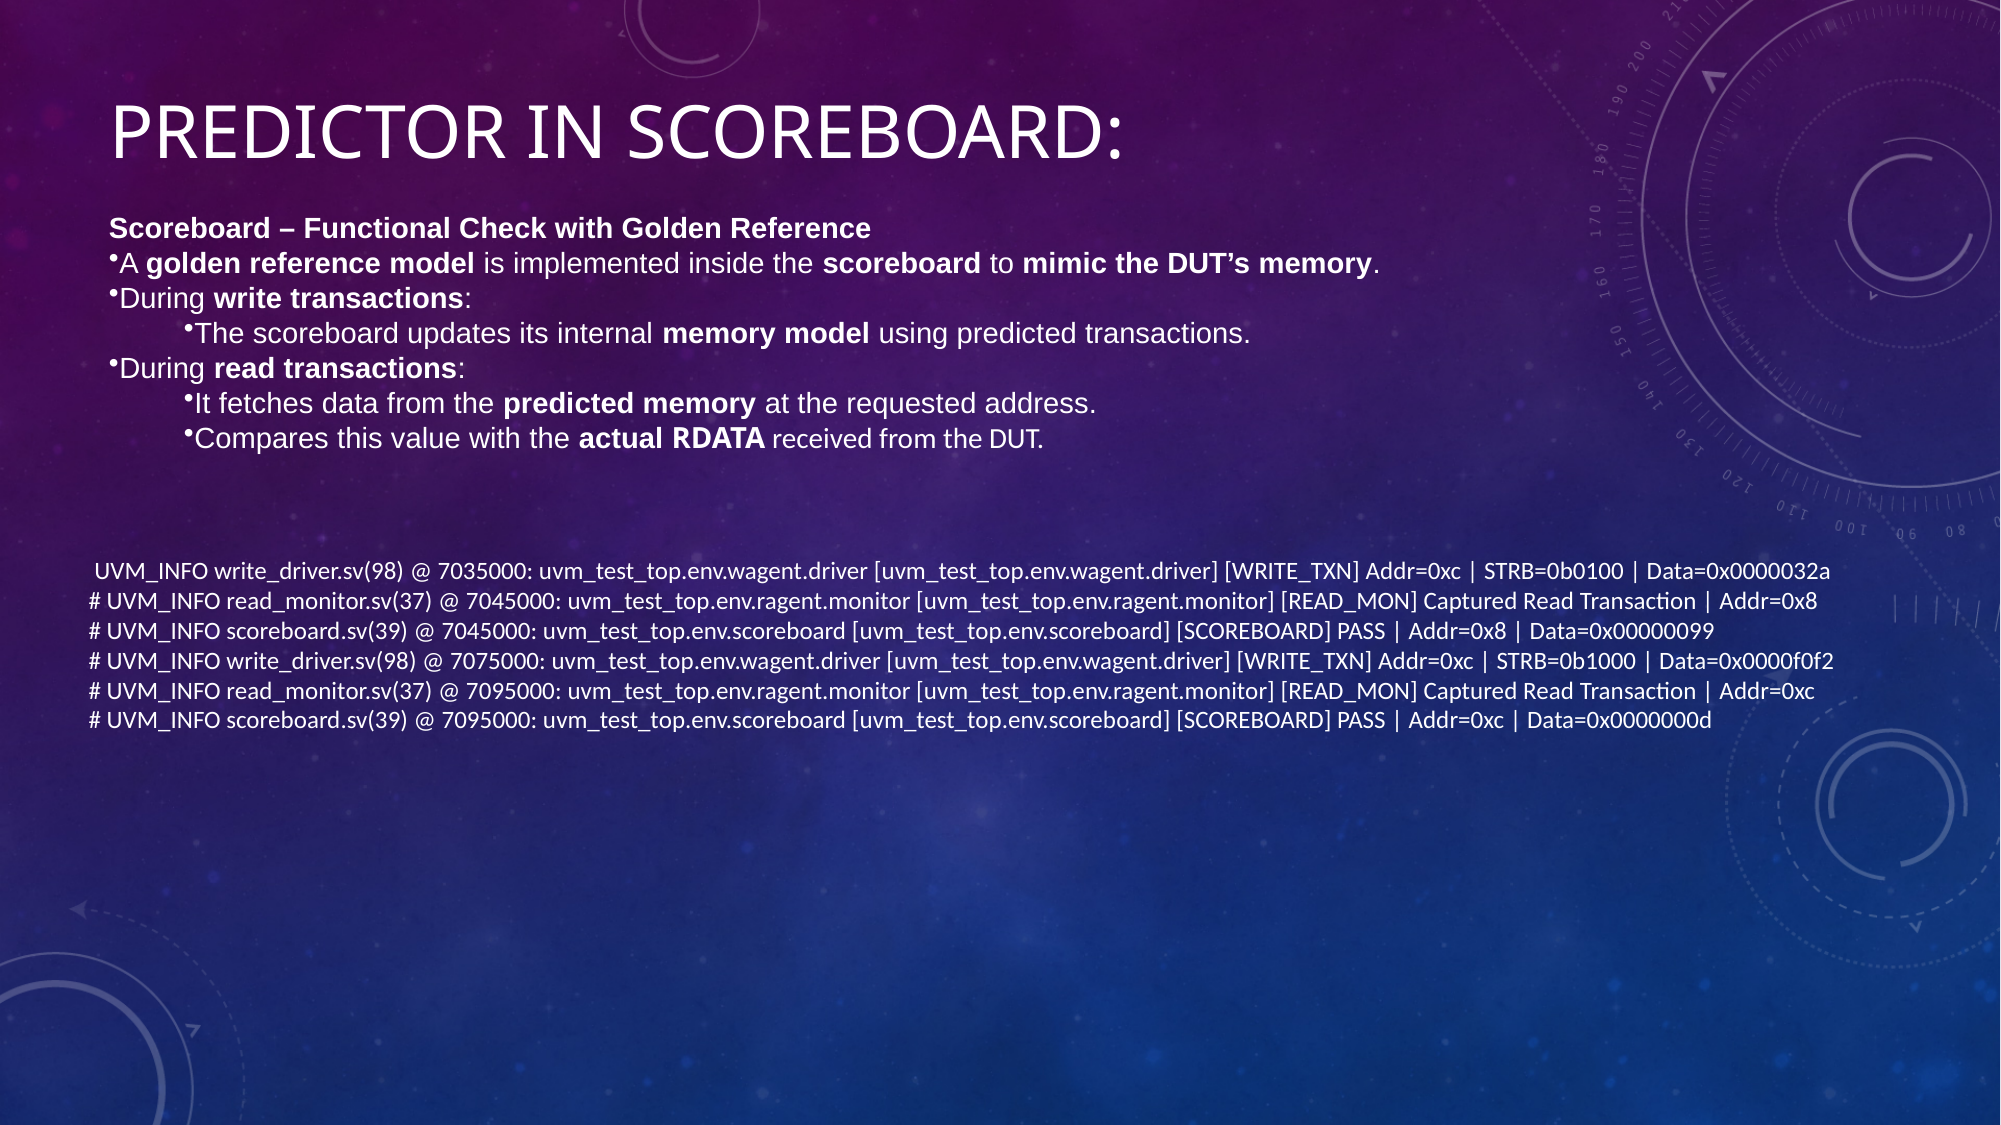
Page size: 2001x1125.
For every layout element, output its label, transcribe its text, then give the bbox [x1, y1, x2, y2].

title Predictor in Scoreboard: [94, 77, 1435, 182]
text_box Scoreboard – Functional Check with Golden Reference A golden reference model is implemented inside the scoreboard to mimic the DUT’s memory. During write transactions: The scoreboard updates its internal memory model using predicted transactions. During read transactions: It fetches data from the predicted memory at the requested address. Compares this value with the actual RDATA received from the DUT. [94, 201, 1505, 497]
picture [0, 0, 2001, 1125]
text_box UVM_INFO write_driver.sv(98) @ 7035000: uvm_test_top.env.wagent.driver [uvm_test_top.env.wagent.driver] [WRITE_TXN] Addr=0xc | STRB=0b0100 | Data=0x0000032a # UVM_INFO read_monitor.sv(37) @ 7045000: uvm_test_top.env.ragent.monitor [uvm_test_top.env.ragent.monitor] [READ_MON] Captured Read Transaction | Addr=0x8 # UVM_INFO scoreboard.sv(39) @ 7045000: uvm_test_top.env.scoreboard [uvm_test_top.env.scoreboard] [SCOREBOARD] PASS | Addr=0x8 | Data=0x00000099 # UVM_INFO write_driver.sv(98) @ 7075000: uvm_test_top.env.wagent.driver [uvm_test_top.env.wagent.driver] [WRITE_TXN] Addr=0xc | STRB=0b1000 | Data=0x0000f0f2 # UVM_INFO read_monitor.sv(37) @ 7095000: uvm_test_top.env.ragent.monitor [uvm_test_top.env.ragent.monitor] [READ_MON] Captured Read Transaction | Addr=0xc # UVM_INFO scoreboard.sv(39) @ 7095000: uvm_test_top.env.scoreboard [uvm_test_top.env.scoreboard] [SCOREBOARD] PASS | Addr=0xc | Data=0x0000000d [73, 546, 1870, 742]
